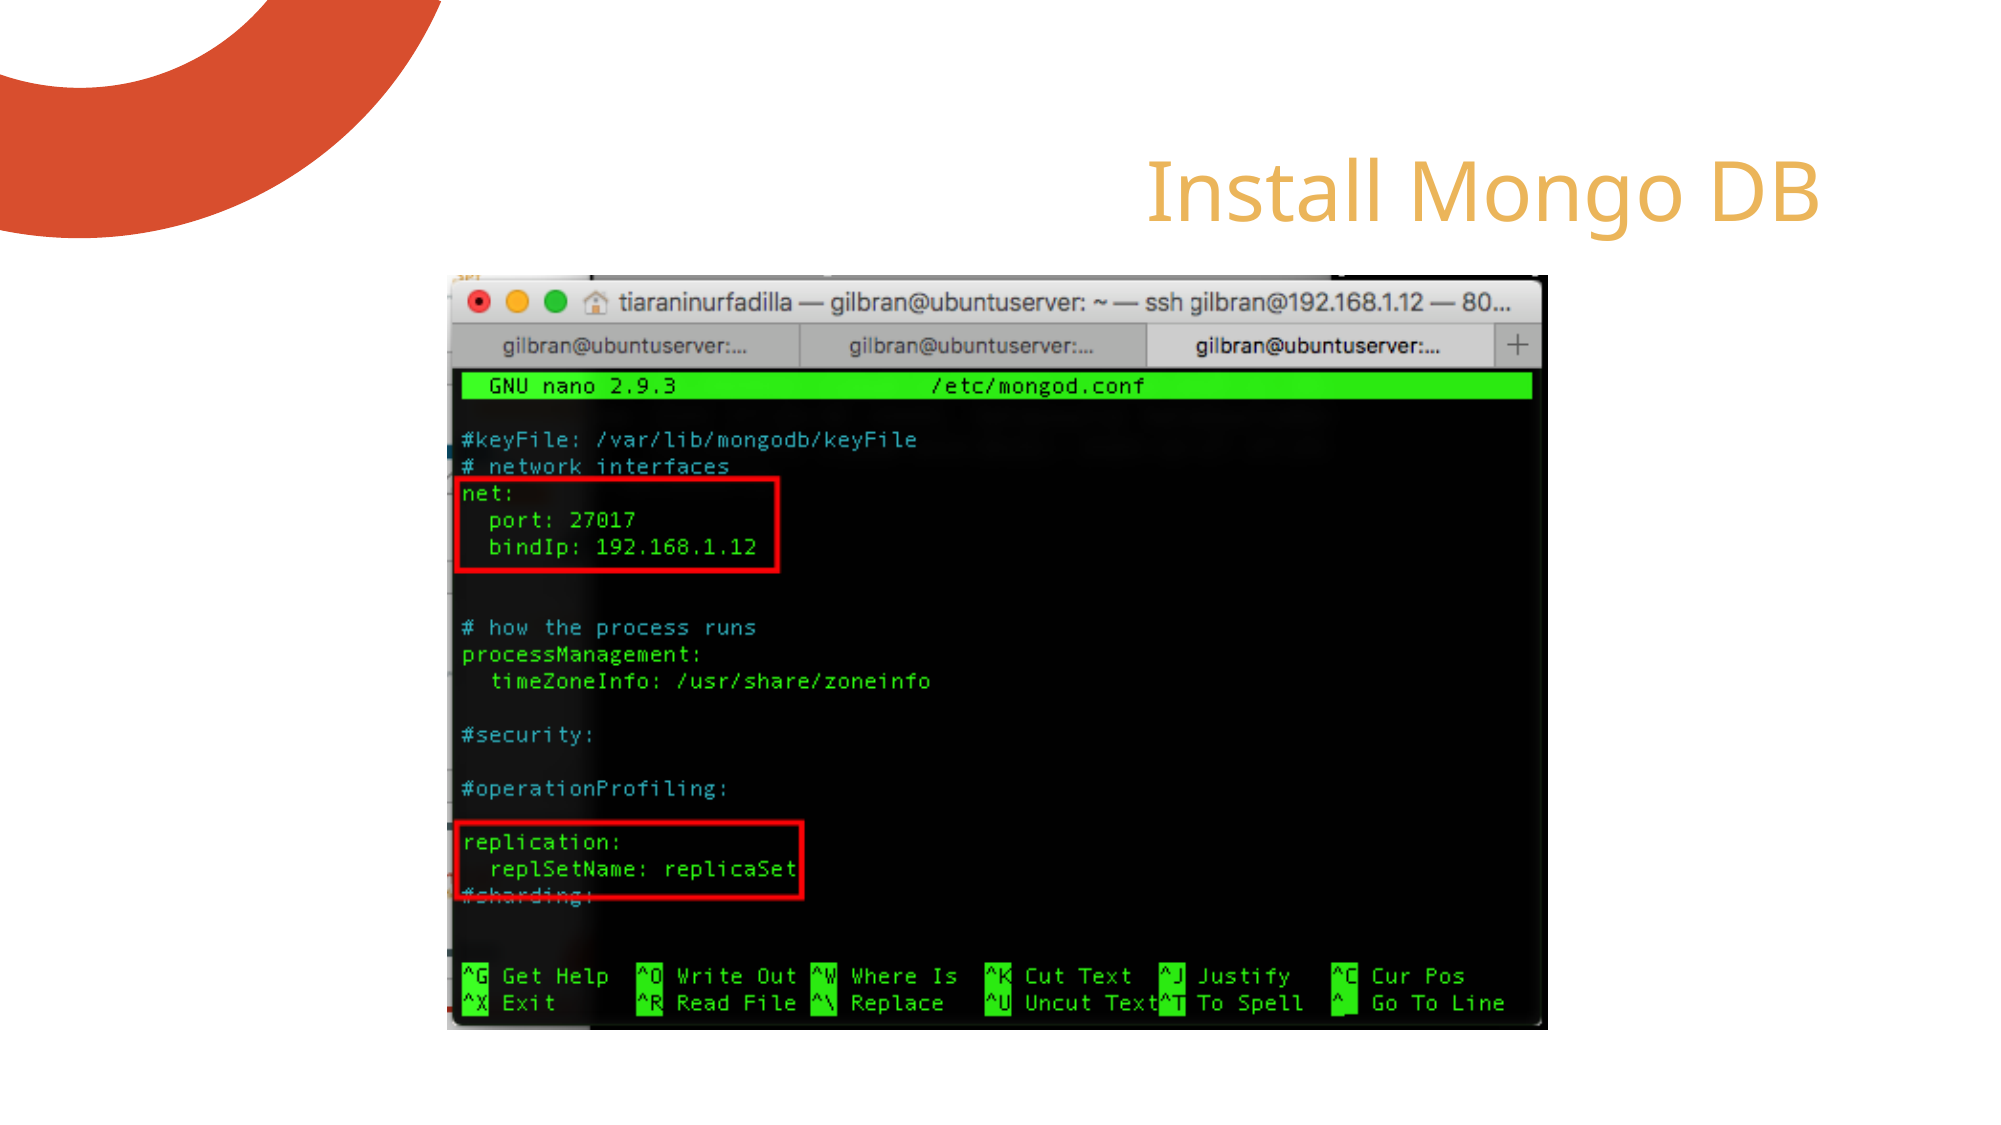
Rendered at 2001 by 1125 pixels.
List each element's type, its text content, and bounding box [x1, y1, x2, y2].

title Install Mongo DB [800, 118, 1843, 244]
picture [446, 274, 1548, 1030]
